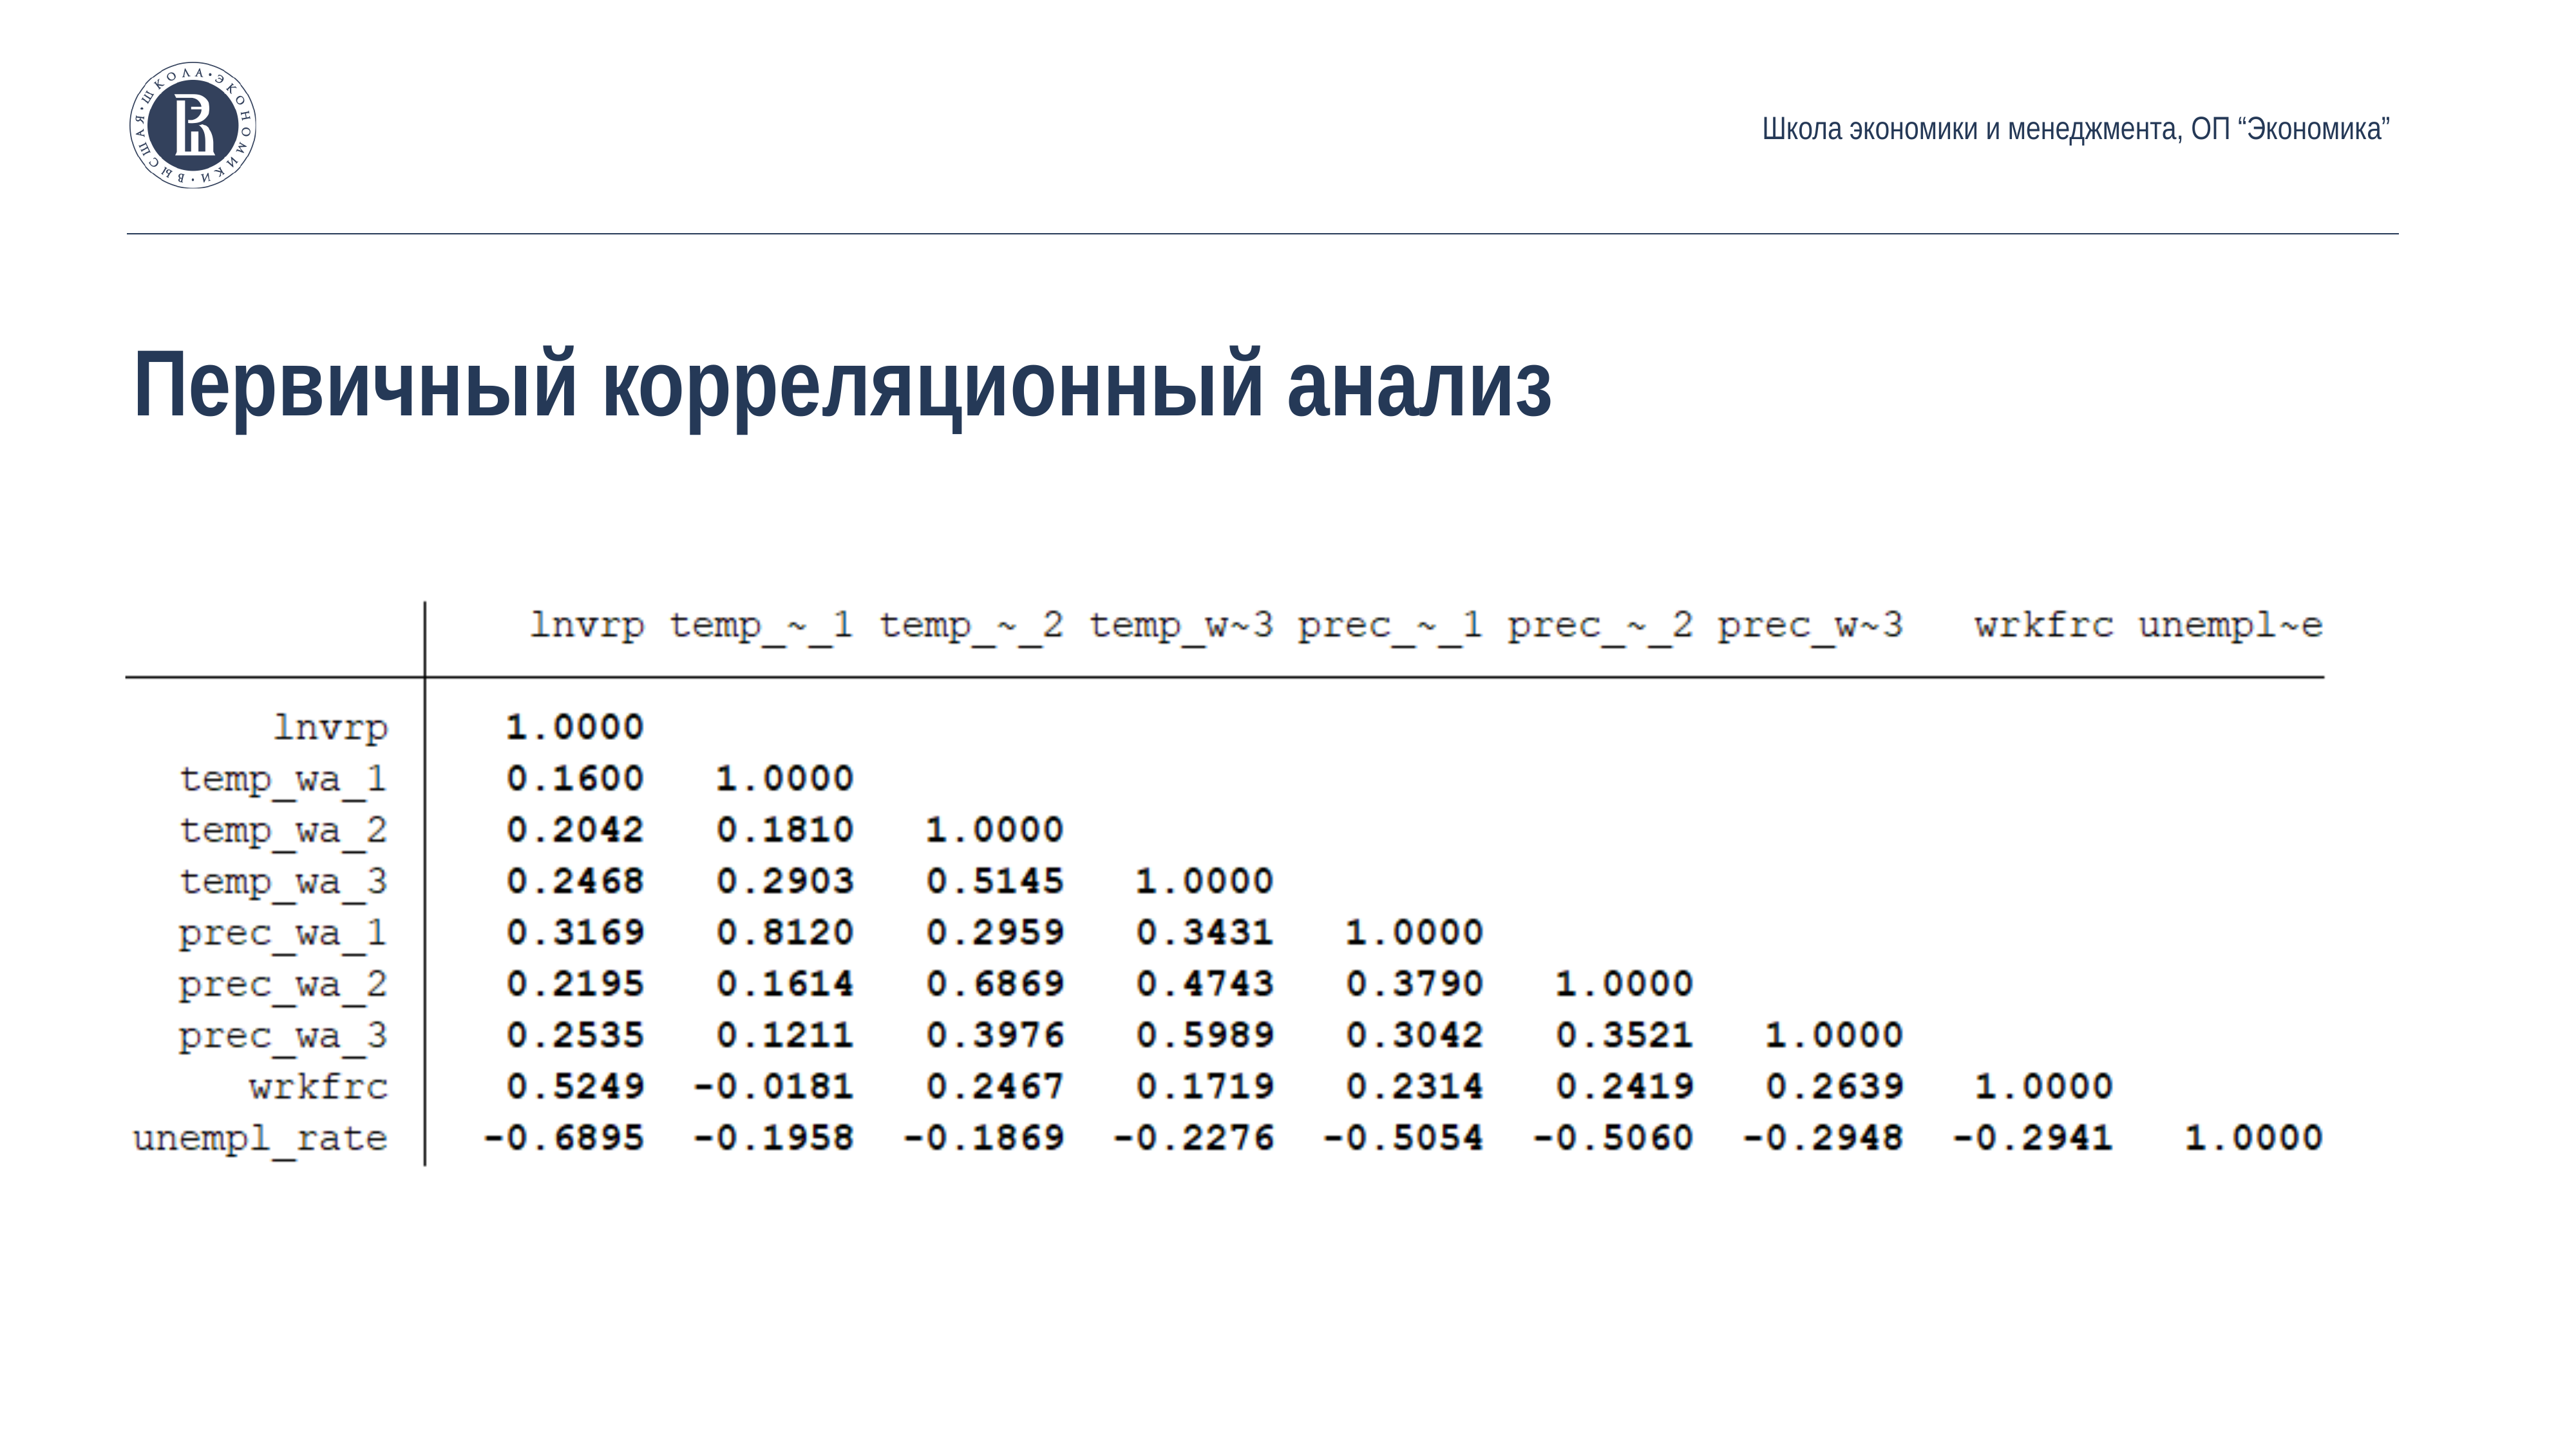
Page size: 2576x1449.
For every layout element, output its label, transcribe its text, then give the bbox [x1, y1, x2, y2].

picture [129, 61, 257, 189]
picture [125, 579, 2398, 1193]
text_box Первичный корреляционный анализ [125, 314, 2398, 454]
text_box Школа экономики и менеджмента, ОП “Экономика” [1198, 100, 2399, 153]
